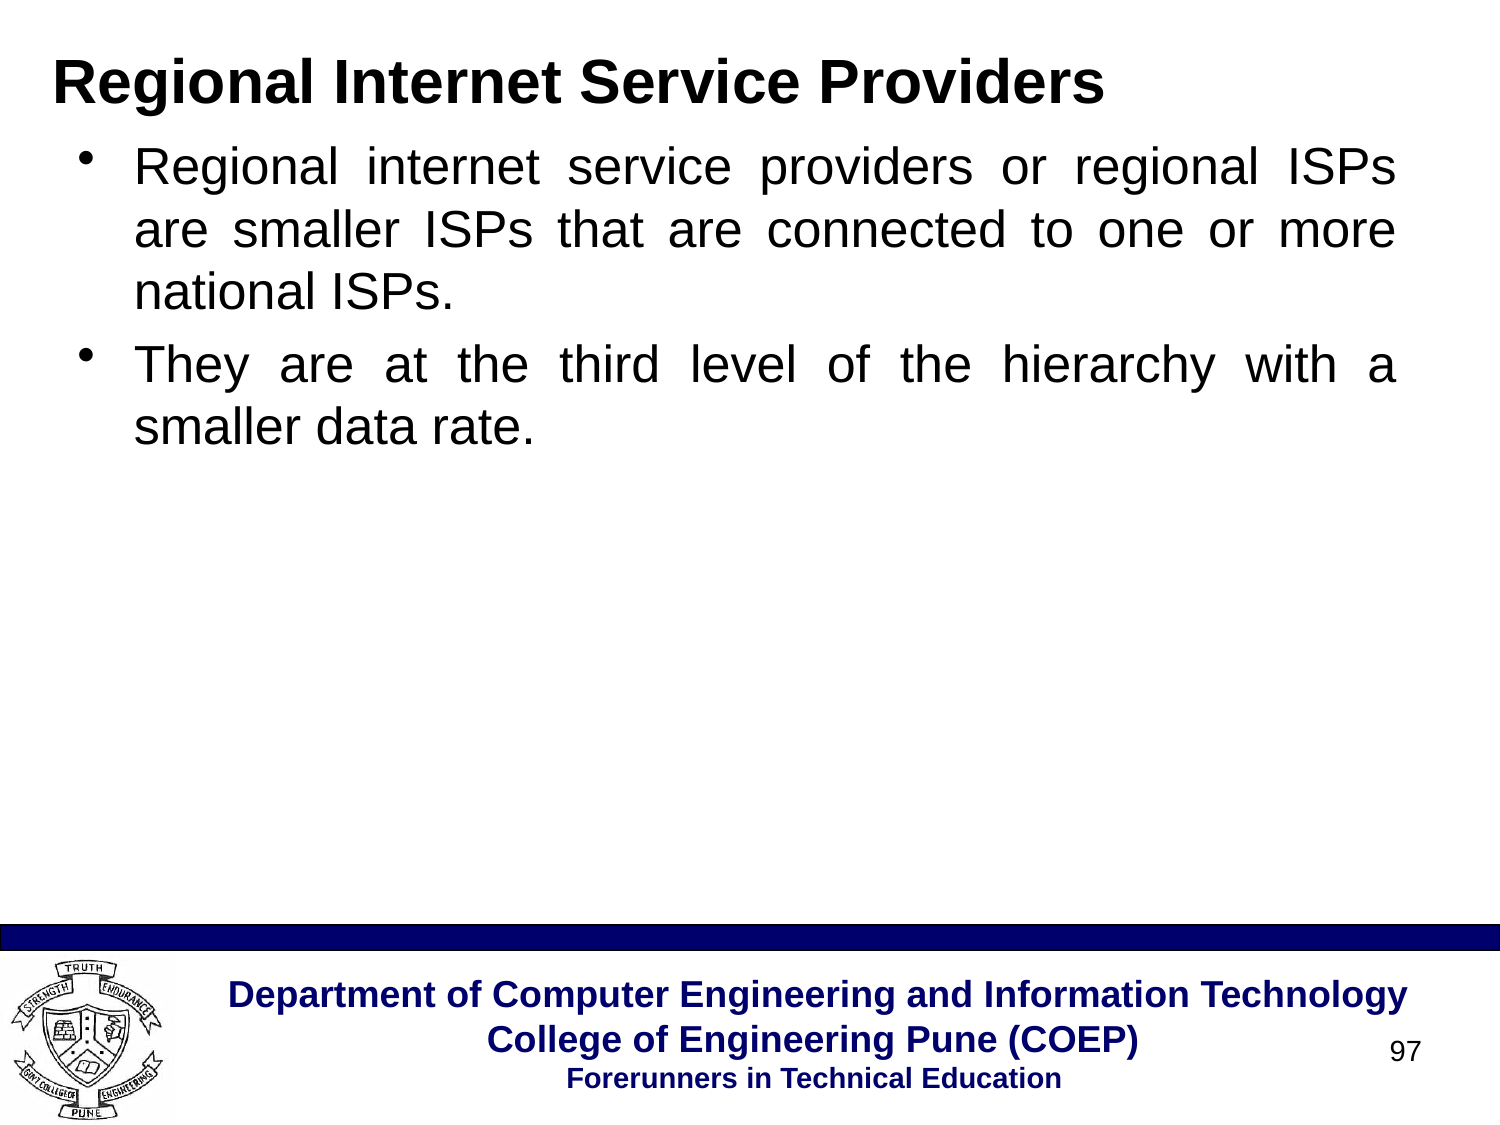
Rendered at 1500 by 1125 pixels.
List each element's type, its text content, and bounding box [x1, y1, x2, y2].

picture [0, 954, 176, 1125]
list Regional internet service providers or regional ISPs are smaller ISPs that are connected to one or more national ISPs. They are at the third level of the hierarchy with a smaller data rate. [62, 124, 1413, 888]
text_box 97 [1374, 1024, 1450, 1088]
text_box [0, 924, 1500, 950]
title Regional Internet Service Providers [37, 44, 1426, 113]
